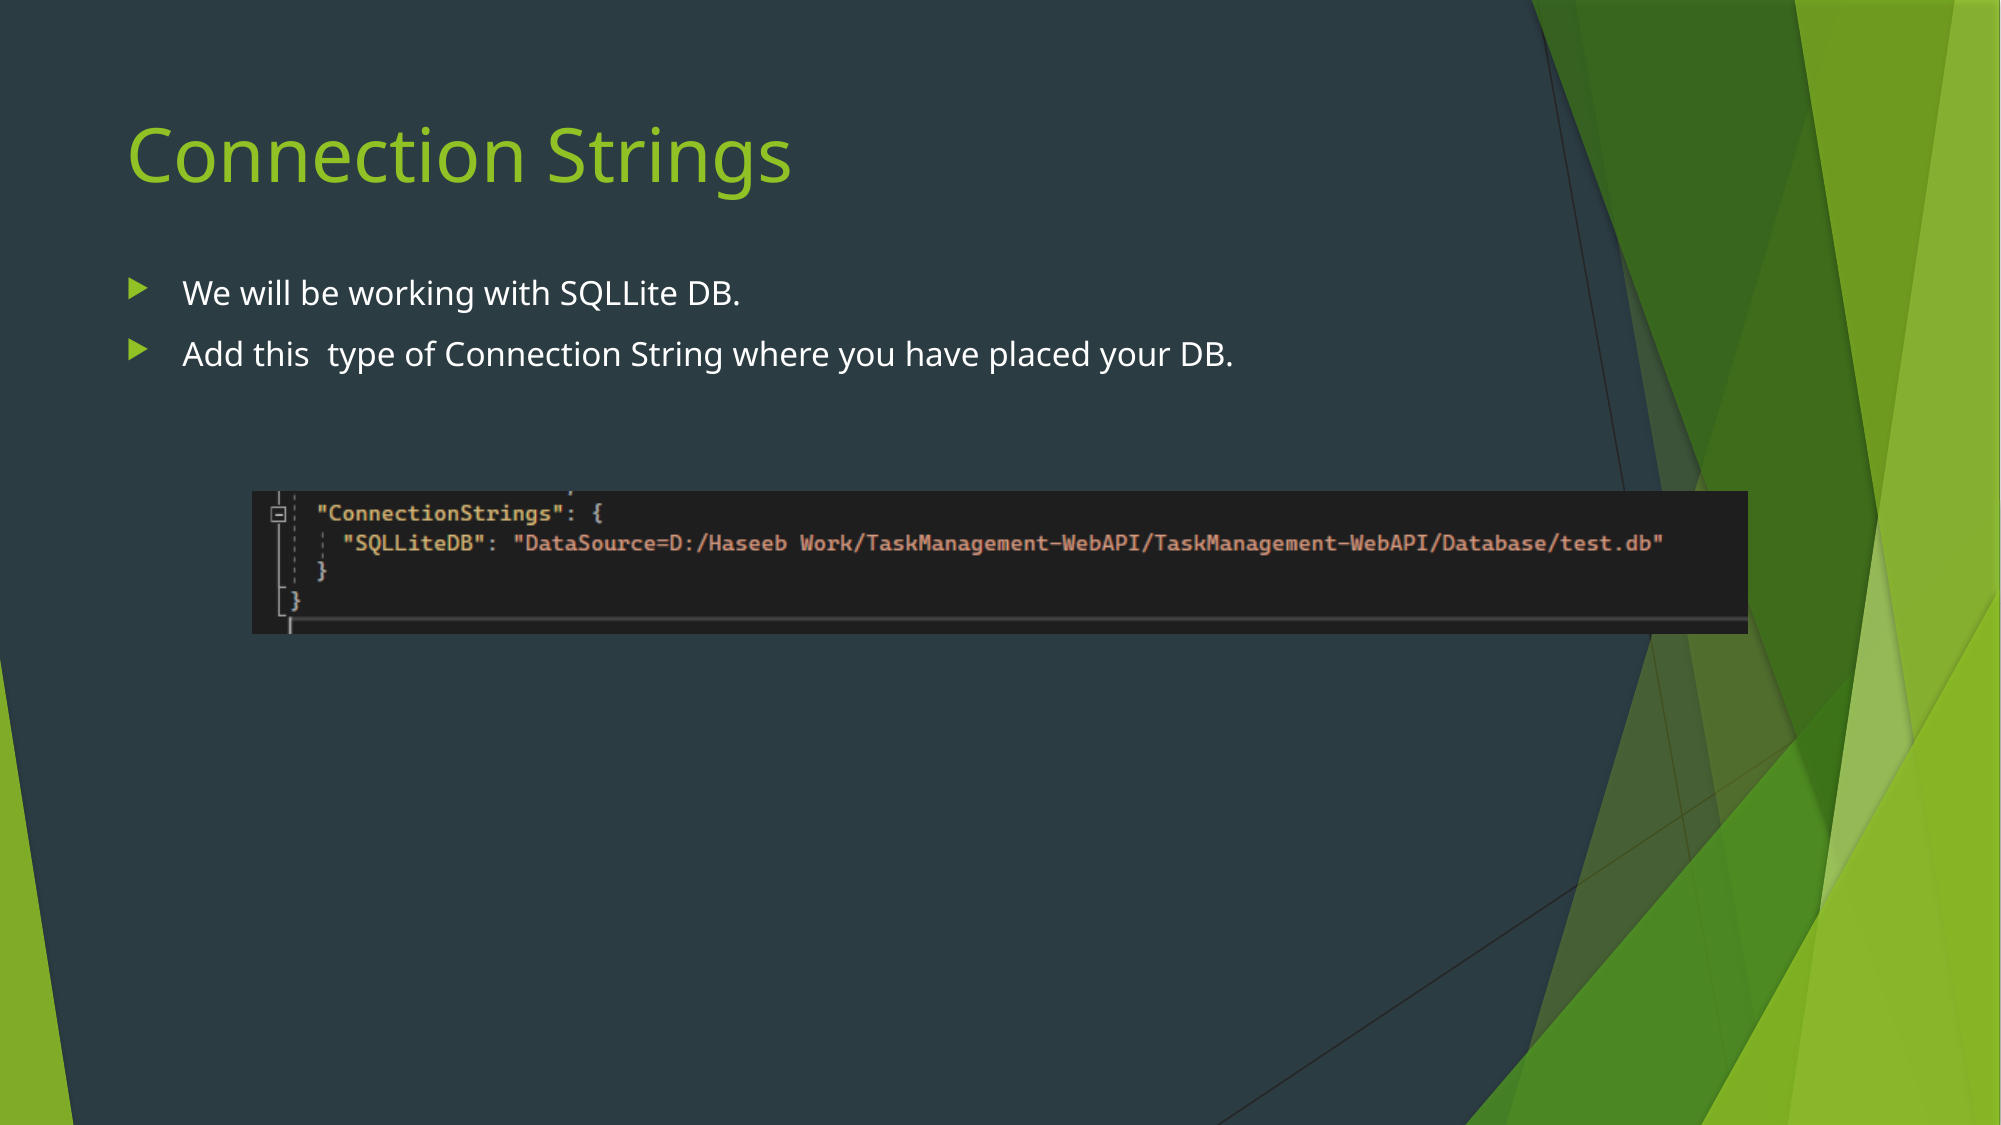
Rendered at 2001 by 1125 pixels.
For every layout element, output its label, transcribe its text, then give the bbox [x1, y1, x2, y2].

picture [251, 490, 1749, 635]
list We will be working with SQLLite DB. Add this type of Connection String where you have placed your DB. [111, 264, 1522, 902]
title Connection Strings [111, 99, 1522, 264]
